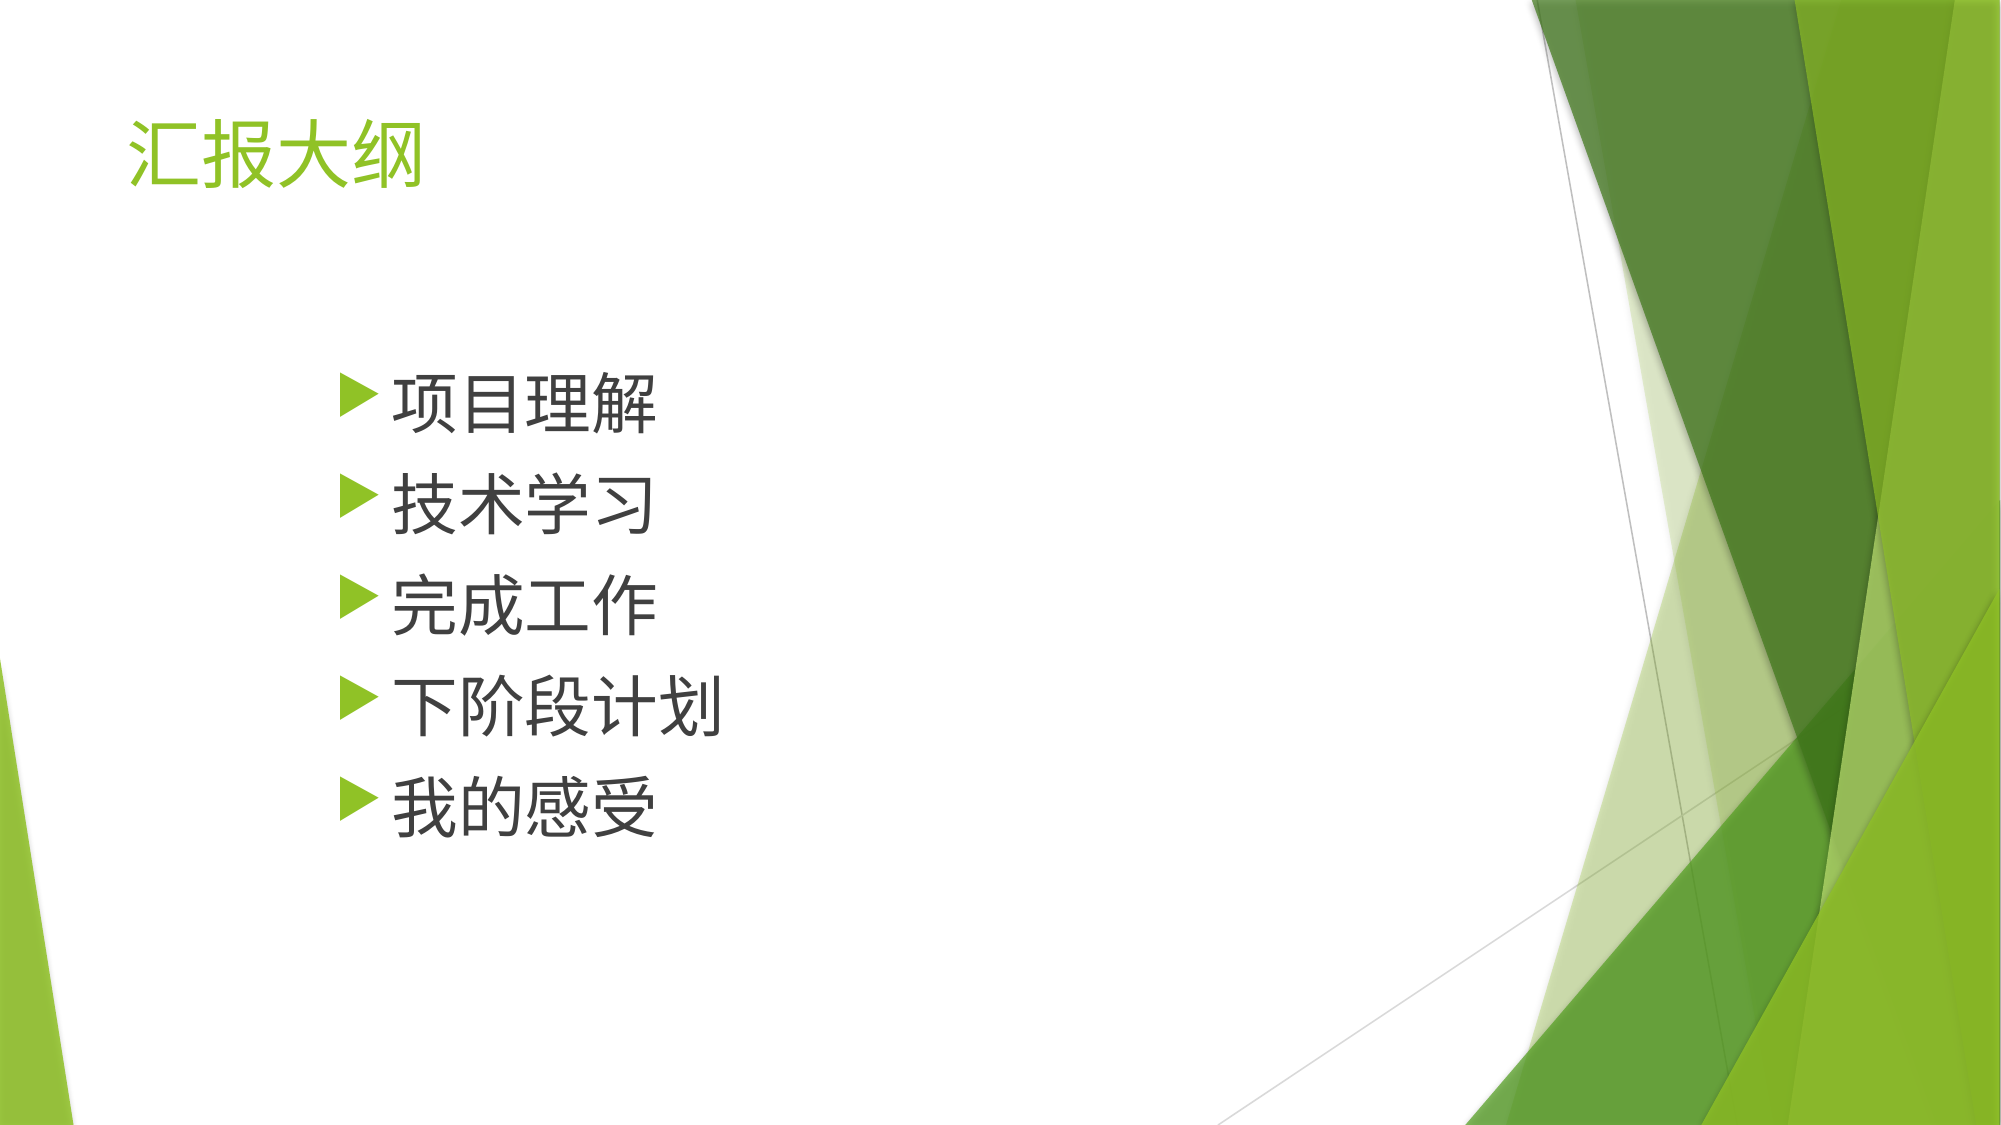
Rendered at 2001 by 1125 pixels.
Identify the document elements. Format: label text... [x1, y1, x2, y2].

title 汇报大纲 [111, 99, 1522, 317]
list 项目理解 技术学习 完成工作 下阶段计划 我的感受 [320, 354, 1522, 992]
